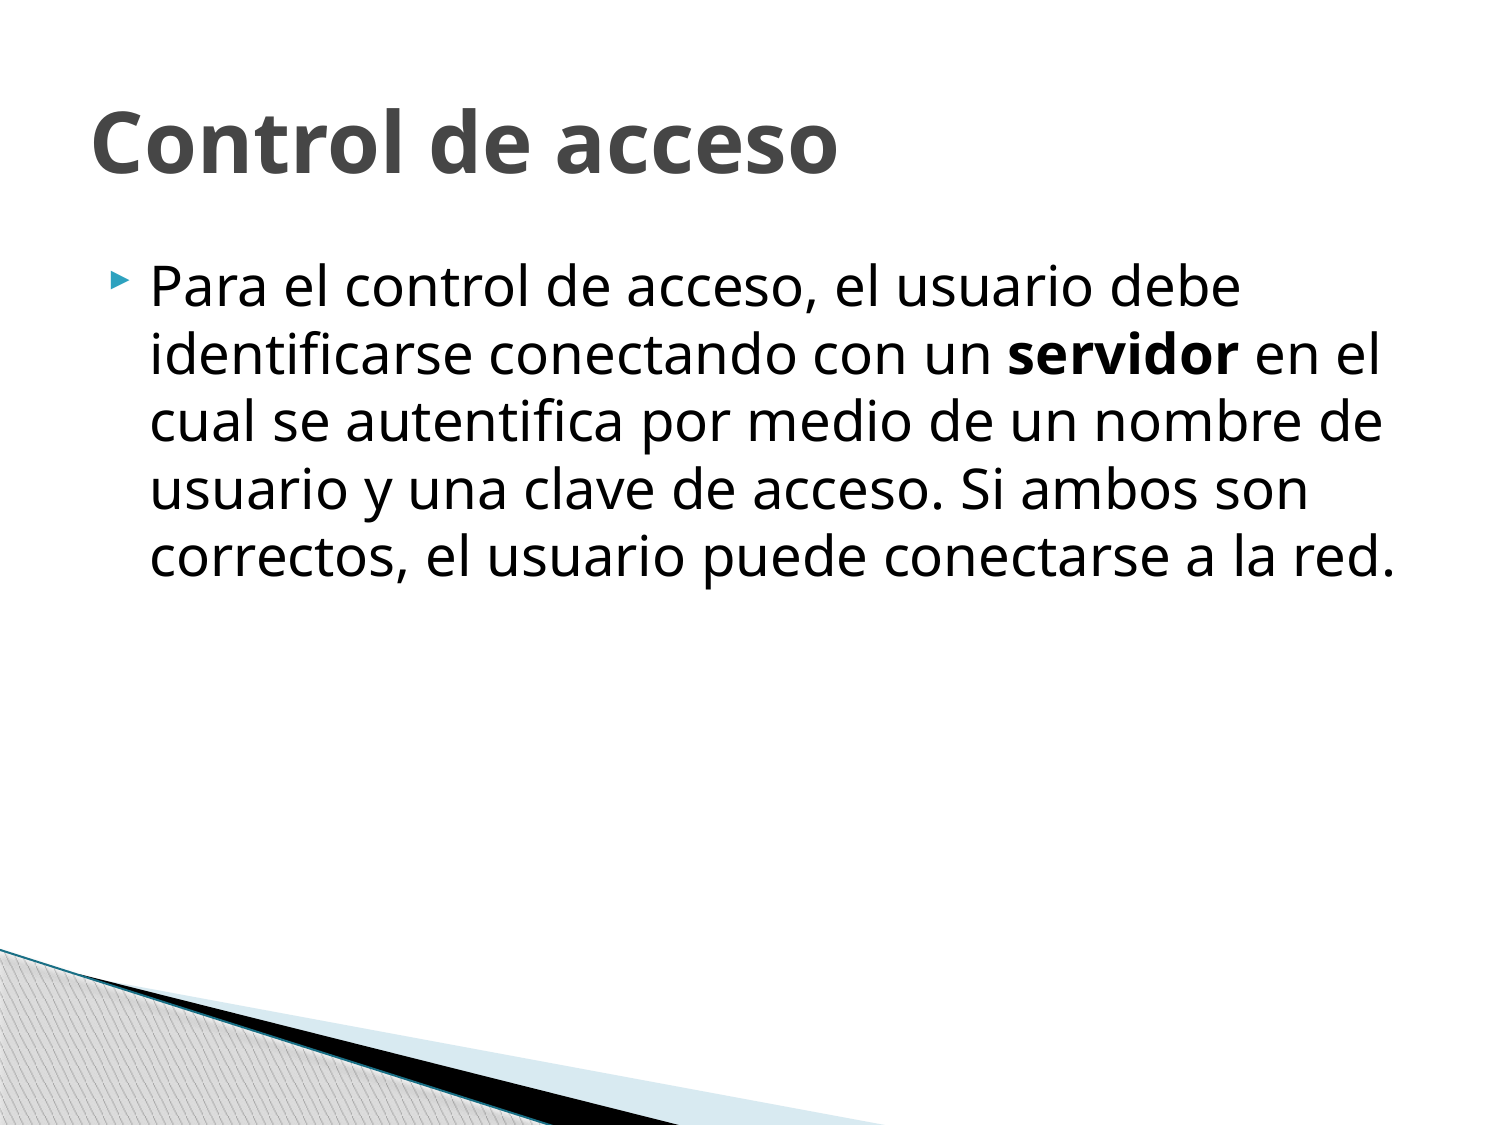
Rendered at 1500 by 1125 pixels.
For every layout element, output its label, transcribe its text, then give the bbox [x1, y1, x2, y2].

title Control de acceso [75, 45, 1425, 233]
list Para el control de acceso, el usuario debe identificarse conectando con un servidor en el cual se autentifica por medio de un nombre de usuario y una clave de acceso. Si ambos son correctos, el usuario puede conectarse a la red. [75, 243, 1425, 986]
